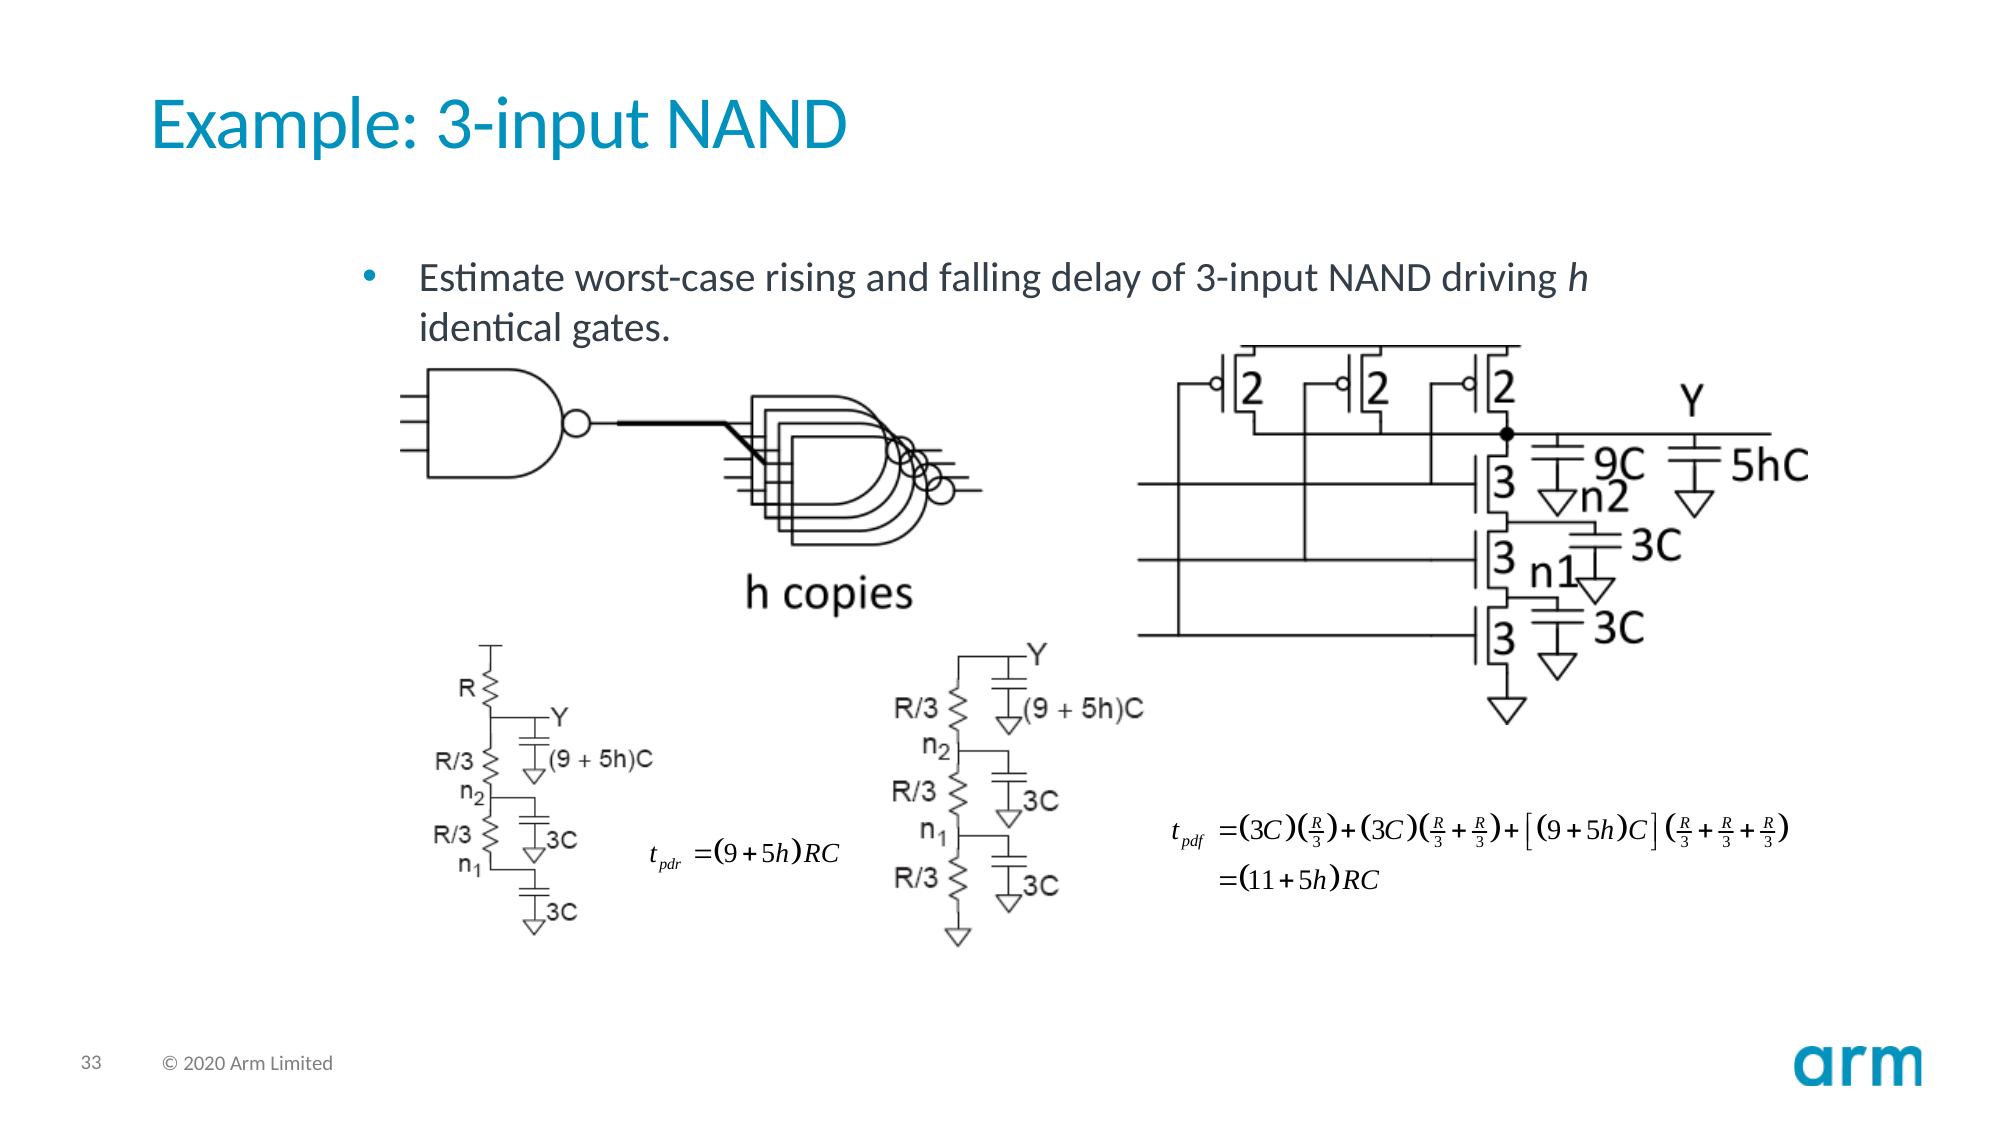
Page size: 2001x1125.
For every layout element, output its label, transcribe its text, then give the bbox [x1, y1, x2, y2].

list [1167, 806, 1793, 906]
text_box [645, 832, 846, 880]
picture [400, 344, 1808, 963]
title Example: 3-input NAND [150, 87, 1850, 200]
list Estimate worst-case rising and falling delay of 3-input NAND driving h identical gates. [362, 249, 1663, 1000]
